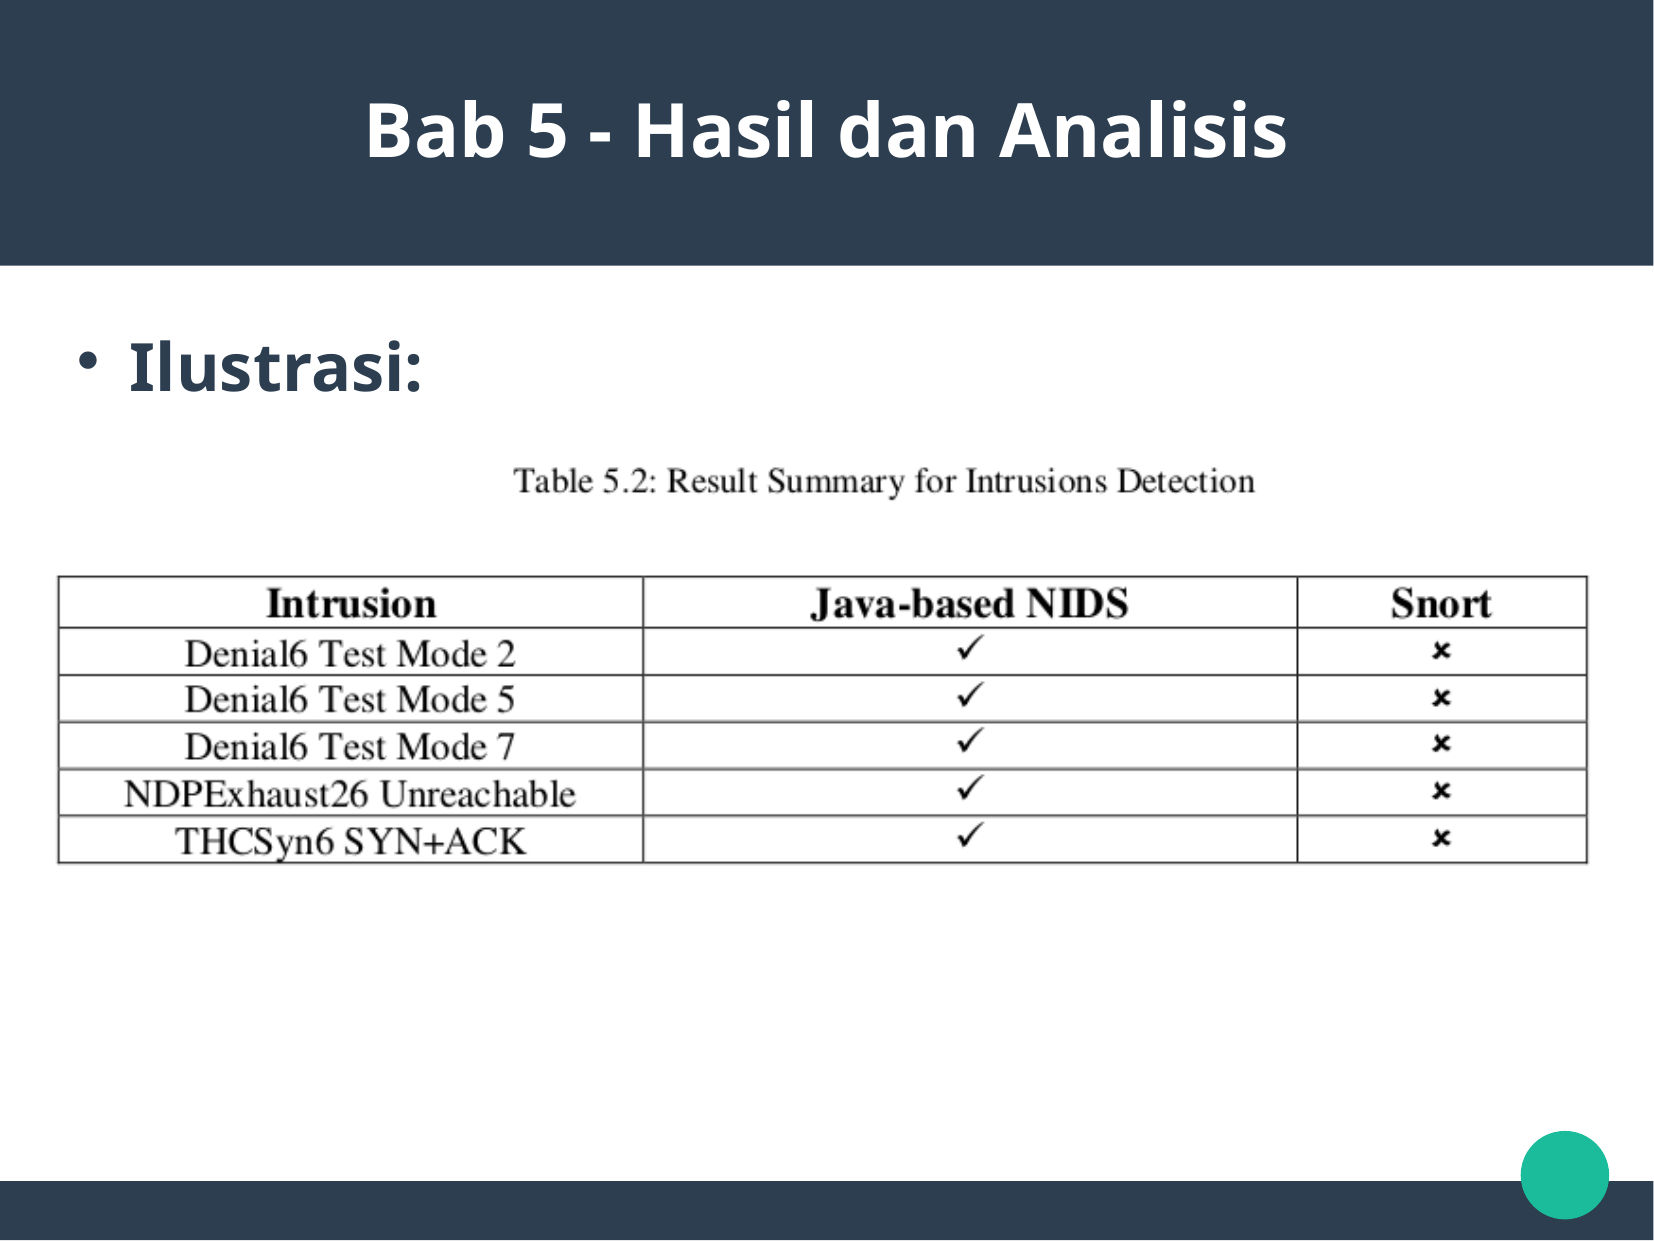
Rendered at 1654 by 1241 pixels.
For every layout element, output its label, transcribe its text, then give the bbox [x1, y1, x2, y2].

text_box Bab 5 - Hasil dan Analisis [59, 49, 1595, 207]
text_box Ilustrasi: [59, 324, 1595, 432]
text_box Ilustrasi: [59, 911, 1595, 1152]
picture [44, 434, 1609, 901]
